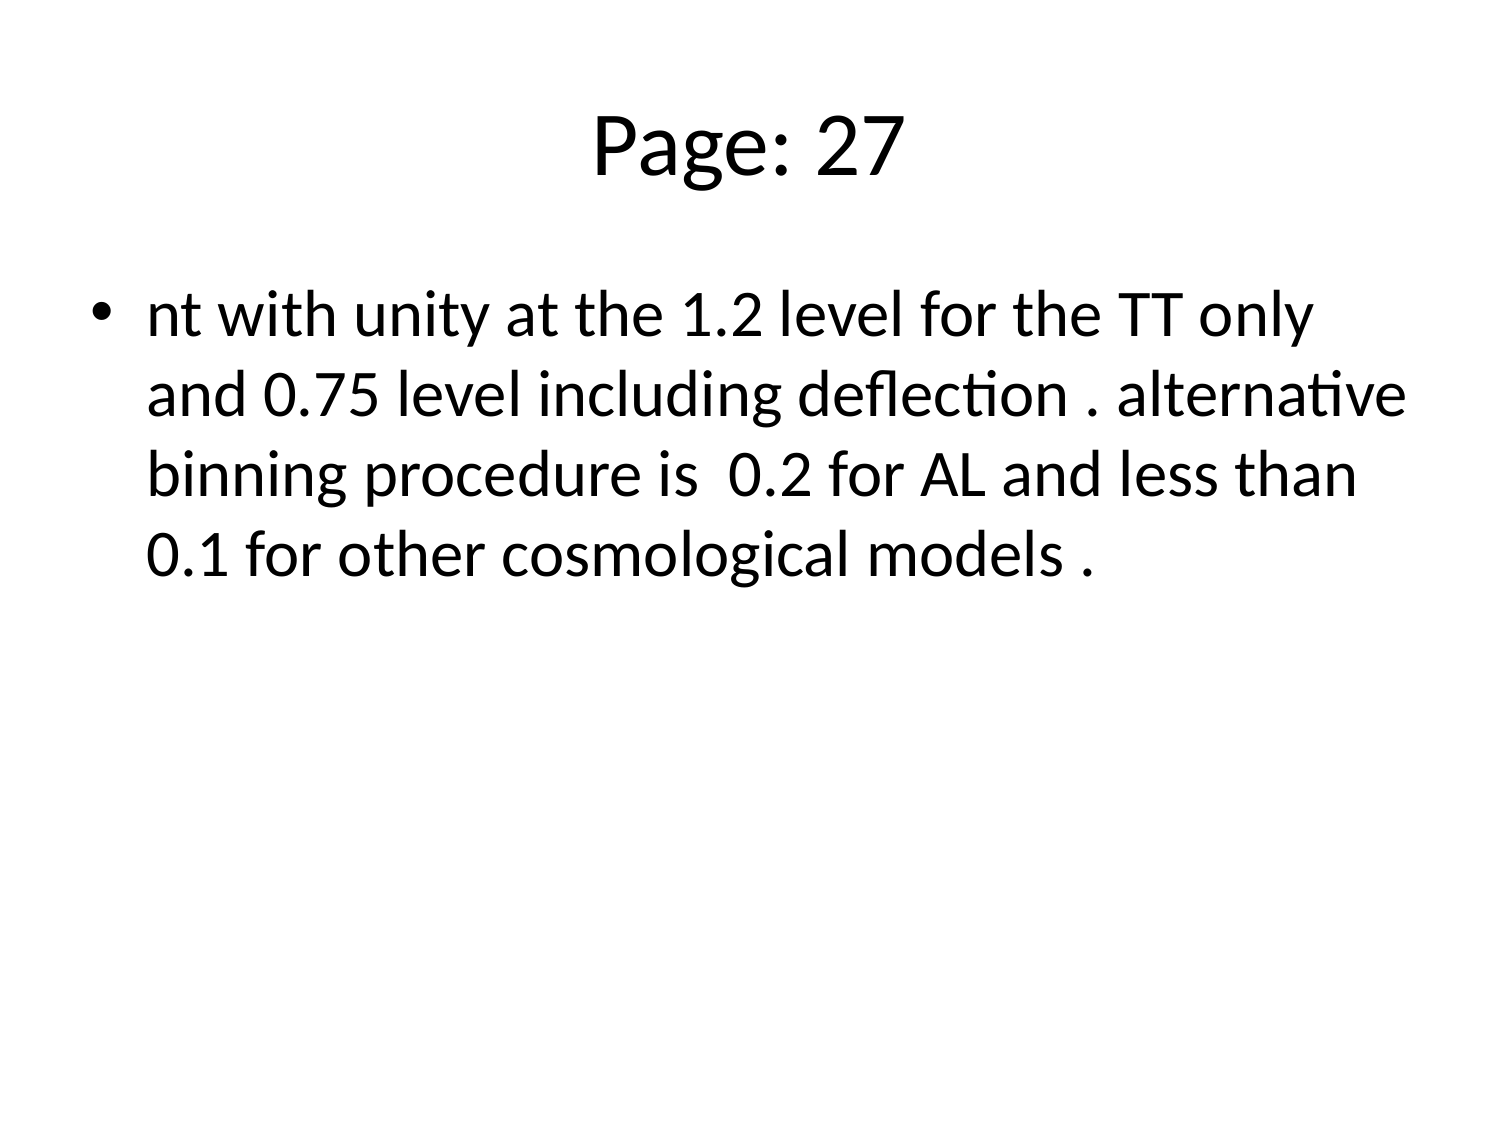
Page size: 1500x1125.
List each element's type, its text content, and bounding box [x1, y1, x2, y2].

title Page: 27 [75, 45, 1425, 233]
list nt with unity at the 1.2 level for the TT only and 0.75 level including deflection . alternative binning procedure is 0.2 for AL and less than 0.1 for other cosmological models . [75, 262, 1425, 1005]
